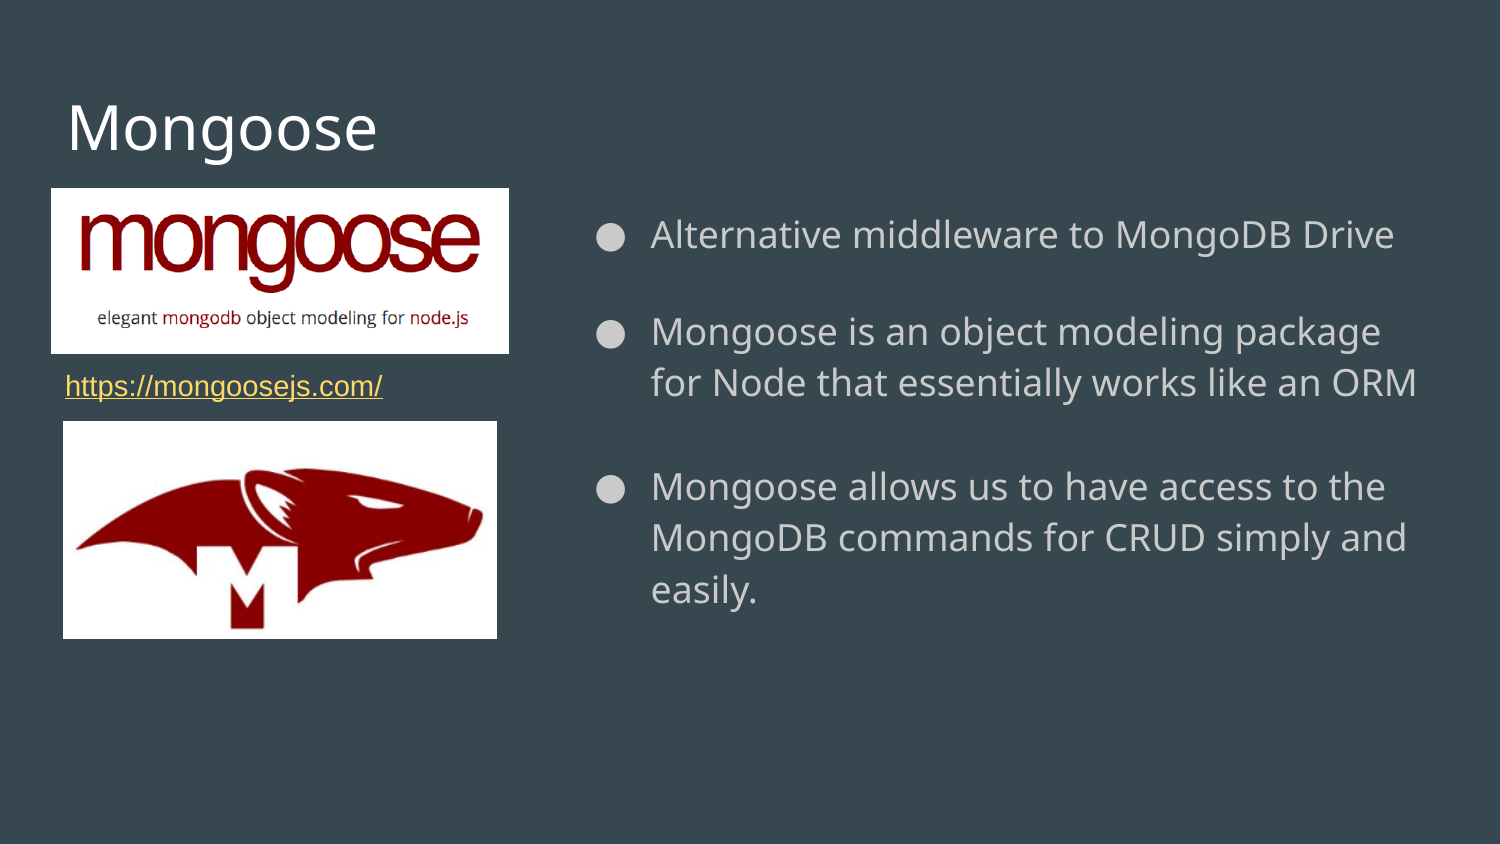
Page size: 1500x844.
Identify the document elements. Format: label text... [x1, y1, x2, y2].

text_box https://mongoosejs.com/ [50, 361, 484, 407]
picture [62, 421, 498, 639]
title Mongoose [51, 72, 1449, 167]
list Alternative middleware to MongoDB Drive Mongoose is an object modeling package for Node that essentially works like an ORM Mongoose allows us to have access to the MongoDB commands for CRUD simply and easily. [560, 189, 1449, 750]
picture [50, 188, 510, 355]
